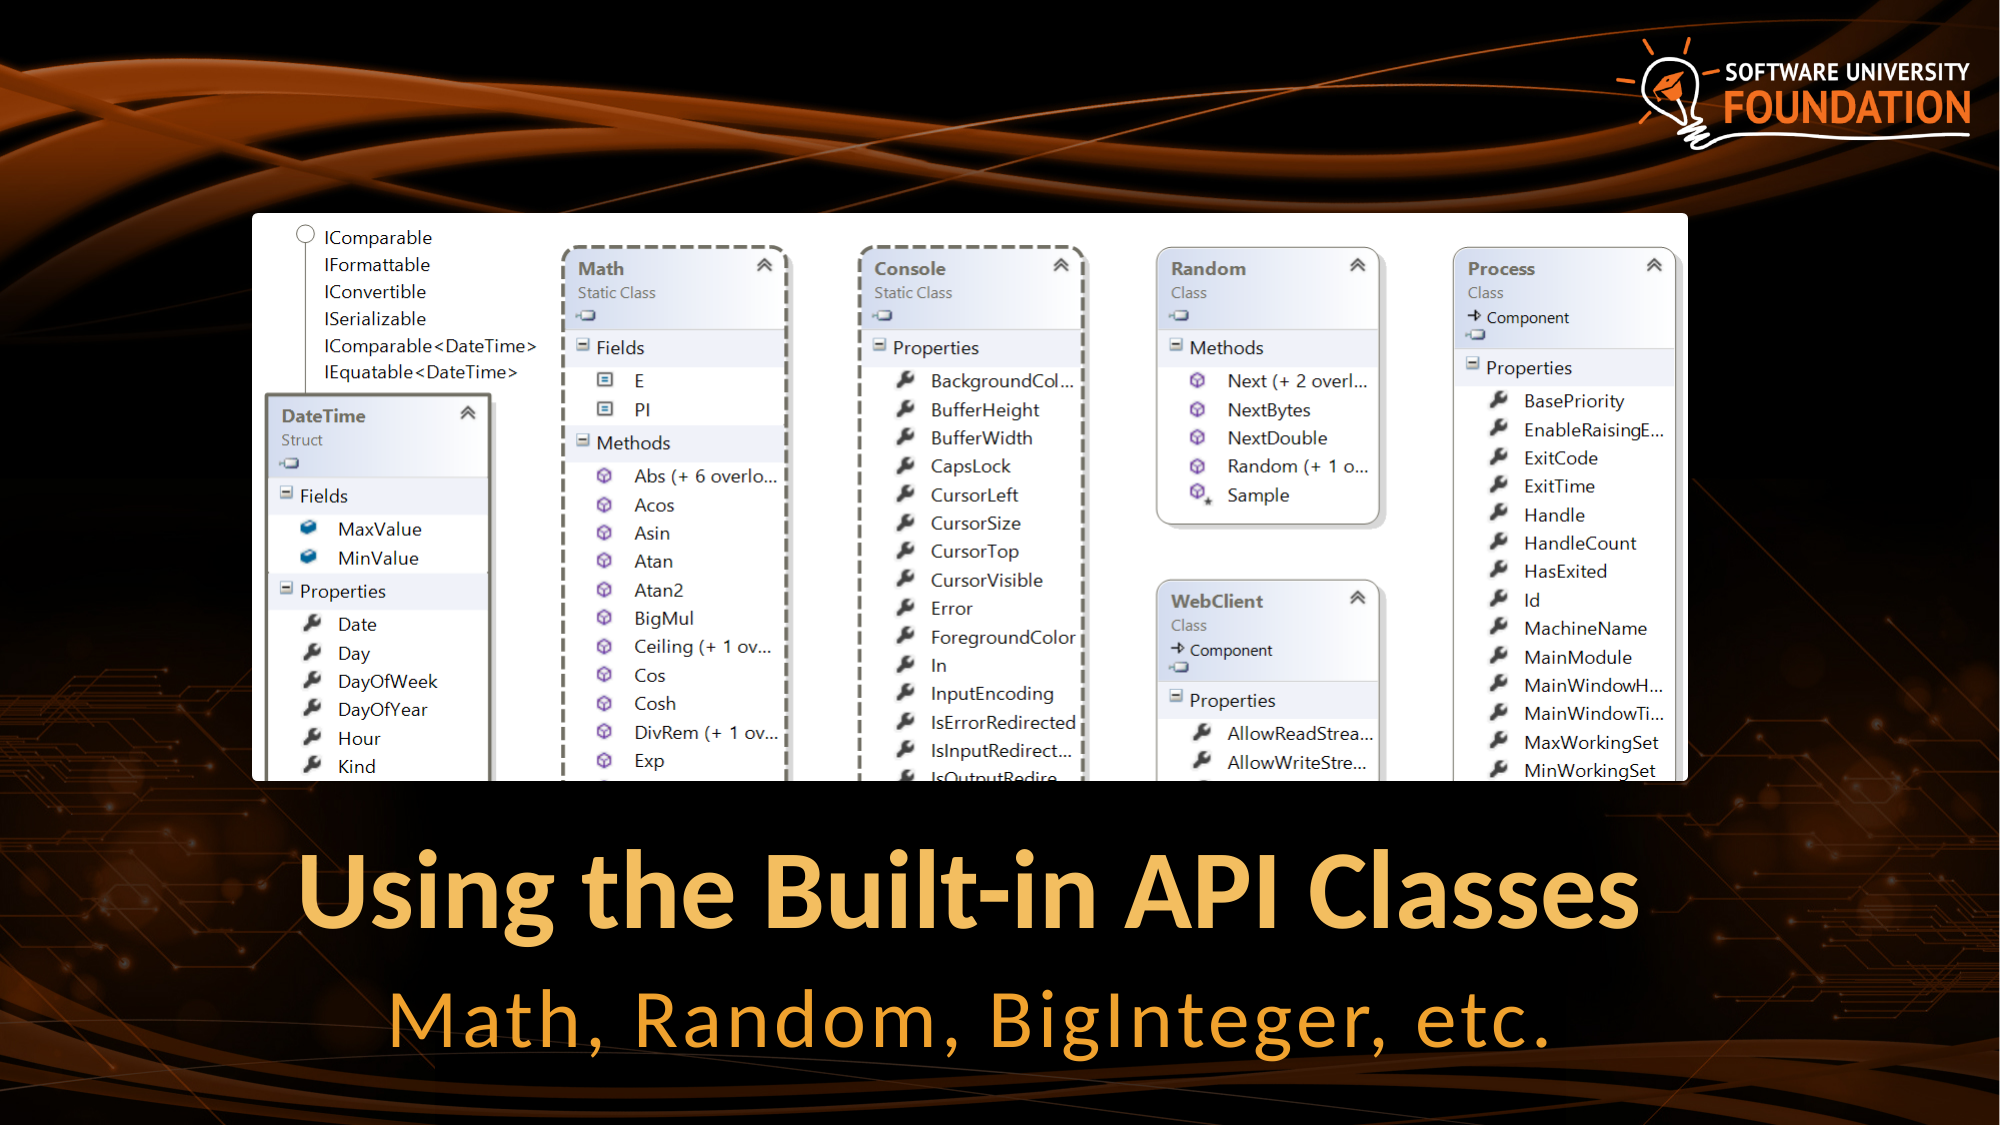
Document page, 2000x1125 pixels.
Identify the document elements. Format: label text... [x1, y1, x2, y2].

picture [0, 0, 2000, 1125]
list Math, Random, BigInteger, etc. [178, 953, 1763, 1072]
title Using the Built-in API Classes [178, 830, 1763, 953]
